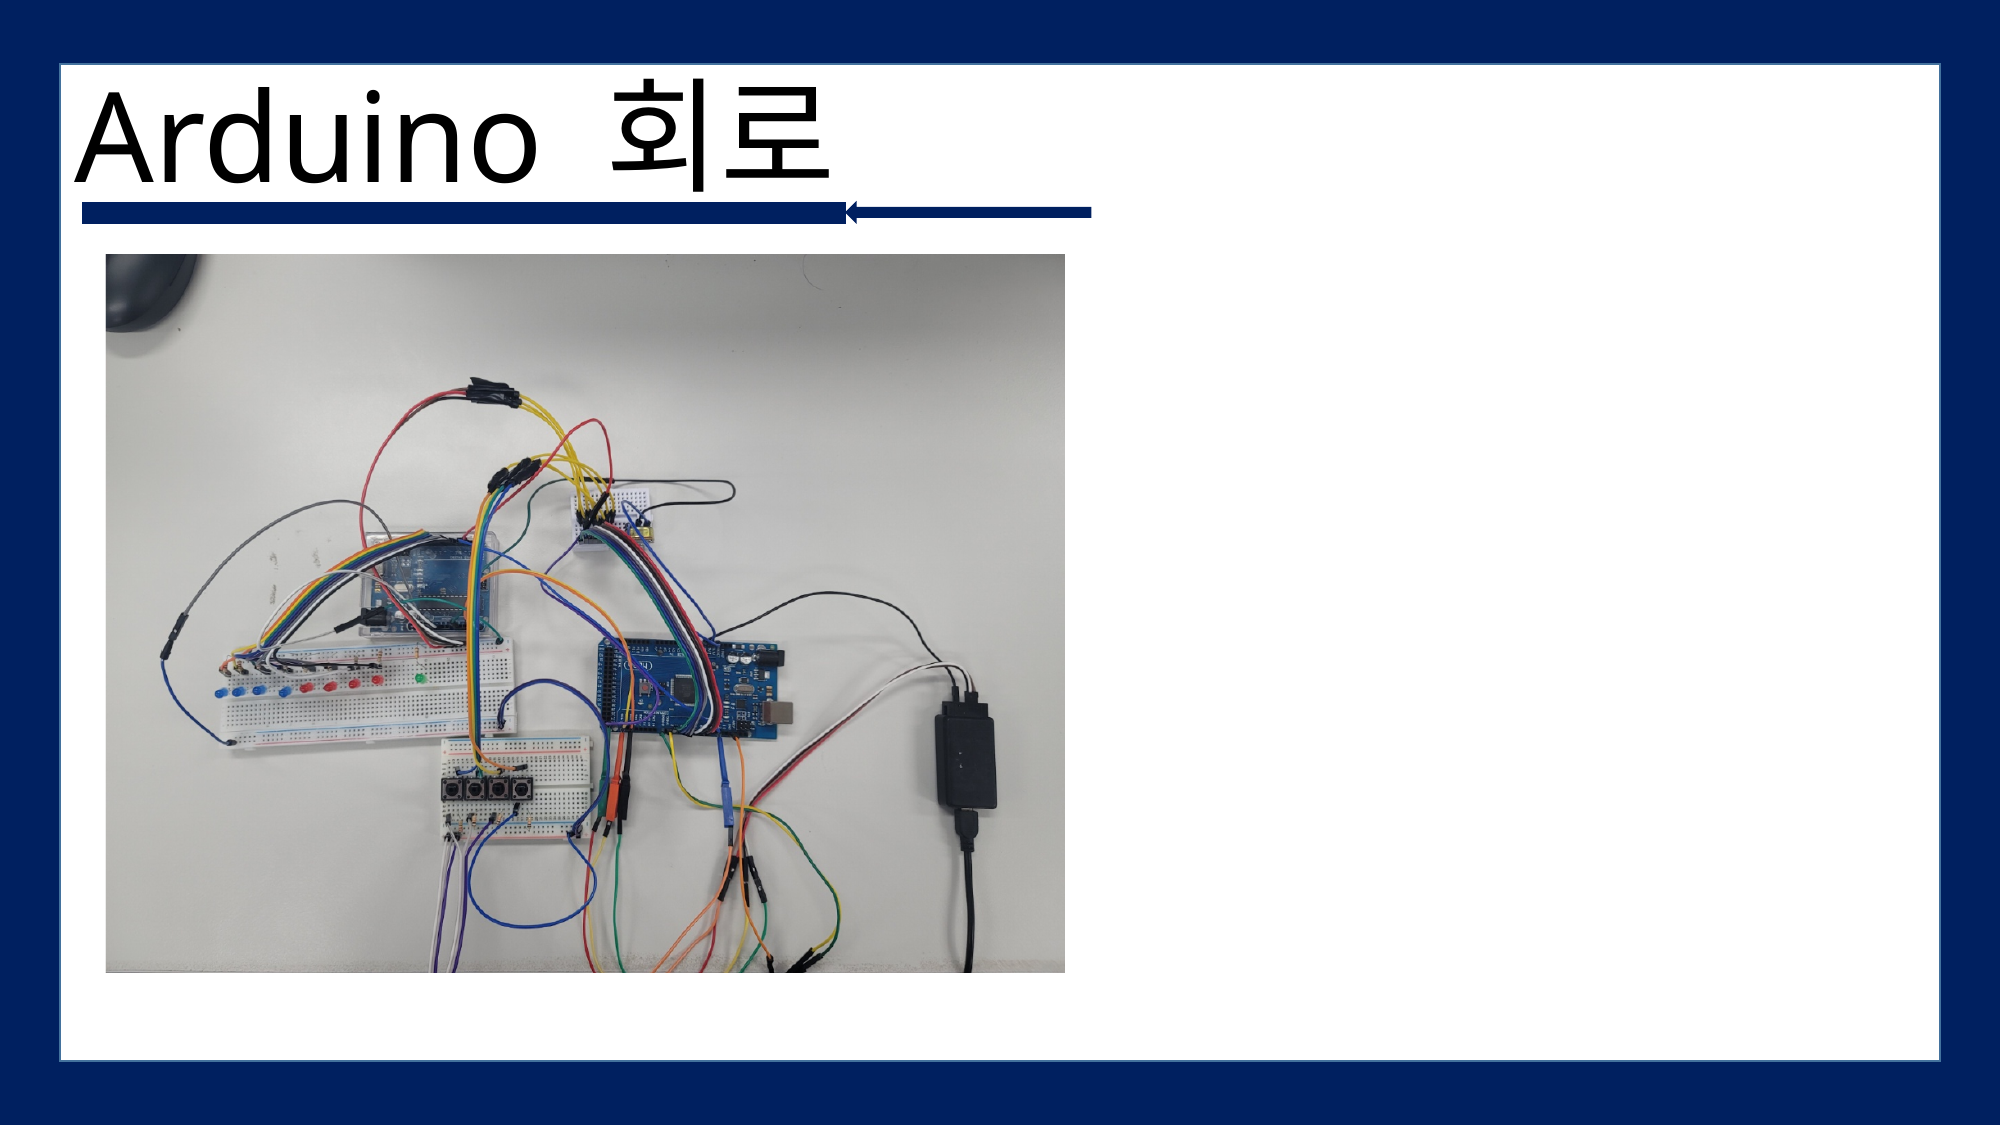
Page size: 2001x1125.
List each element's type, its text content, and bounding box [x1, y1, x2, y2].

text_box [945, 63, 1941, 1062]
picture [106, 133, 1064, 1093]
title Arduino 회로 [59, 33, 1785, 251]
text_box [945, 206, 1092, 218]
text_box [82, 202, 225, 224]
text_box [59, 251, 225, 1062]
